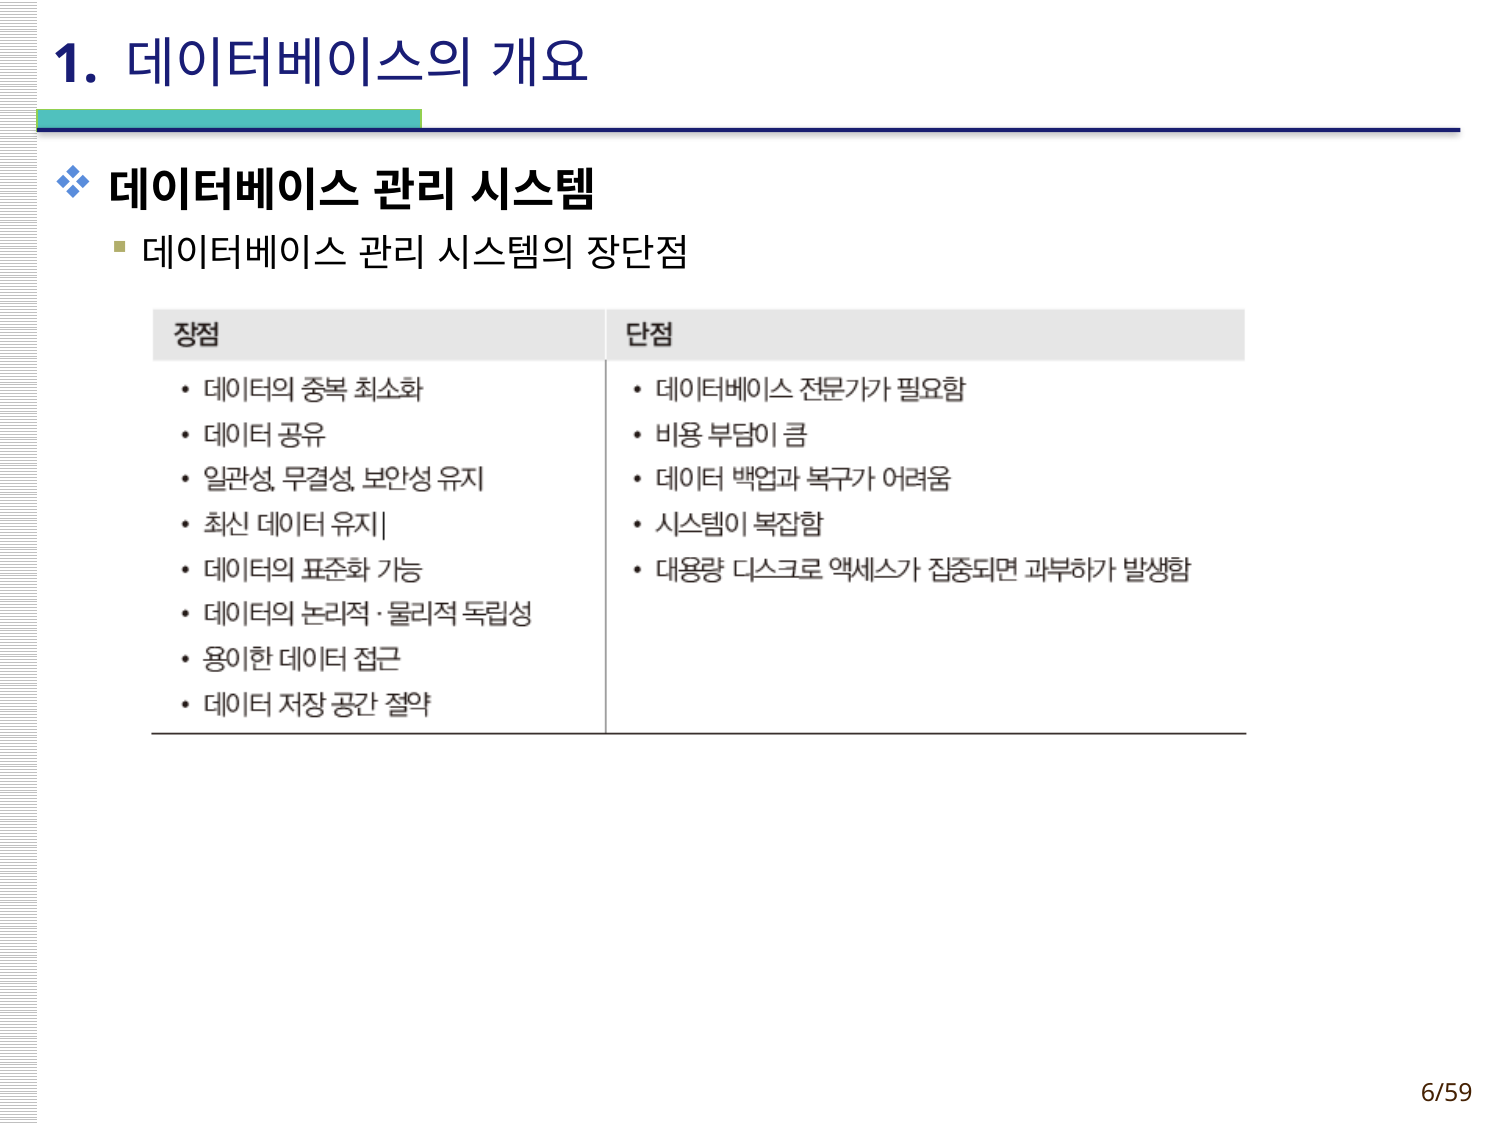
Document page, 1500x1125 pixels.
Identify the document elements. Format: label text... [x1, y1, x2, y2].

title 1. 데이터베이스의 개요 [37, 13, 1278, 109]
list 데이터베이스 관리 시스템 데이터베이스 관리 시스템의 장단점 [37, 152, 1463, 1091]
picture [147, 302, 1256, 741]
